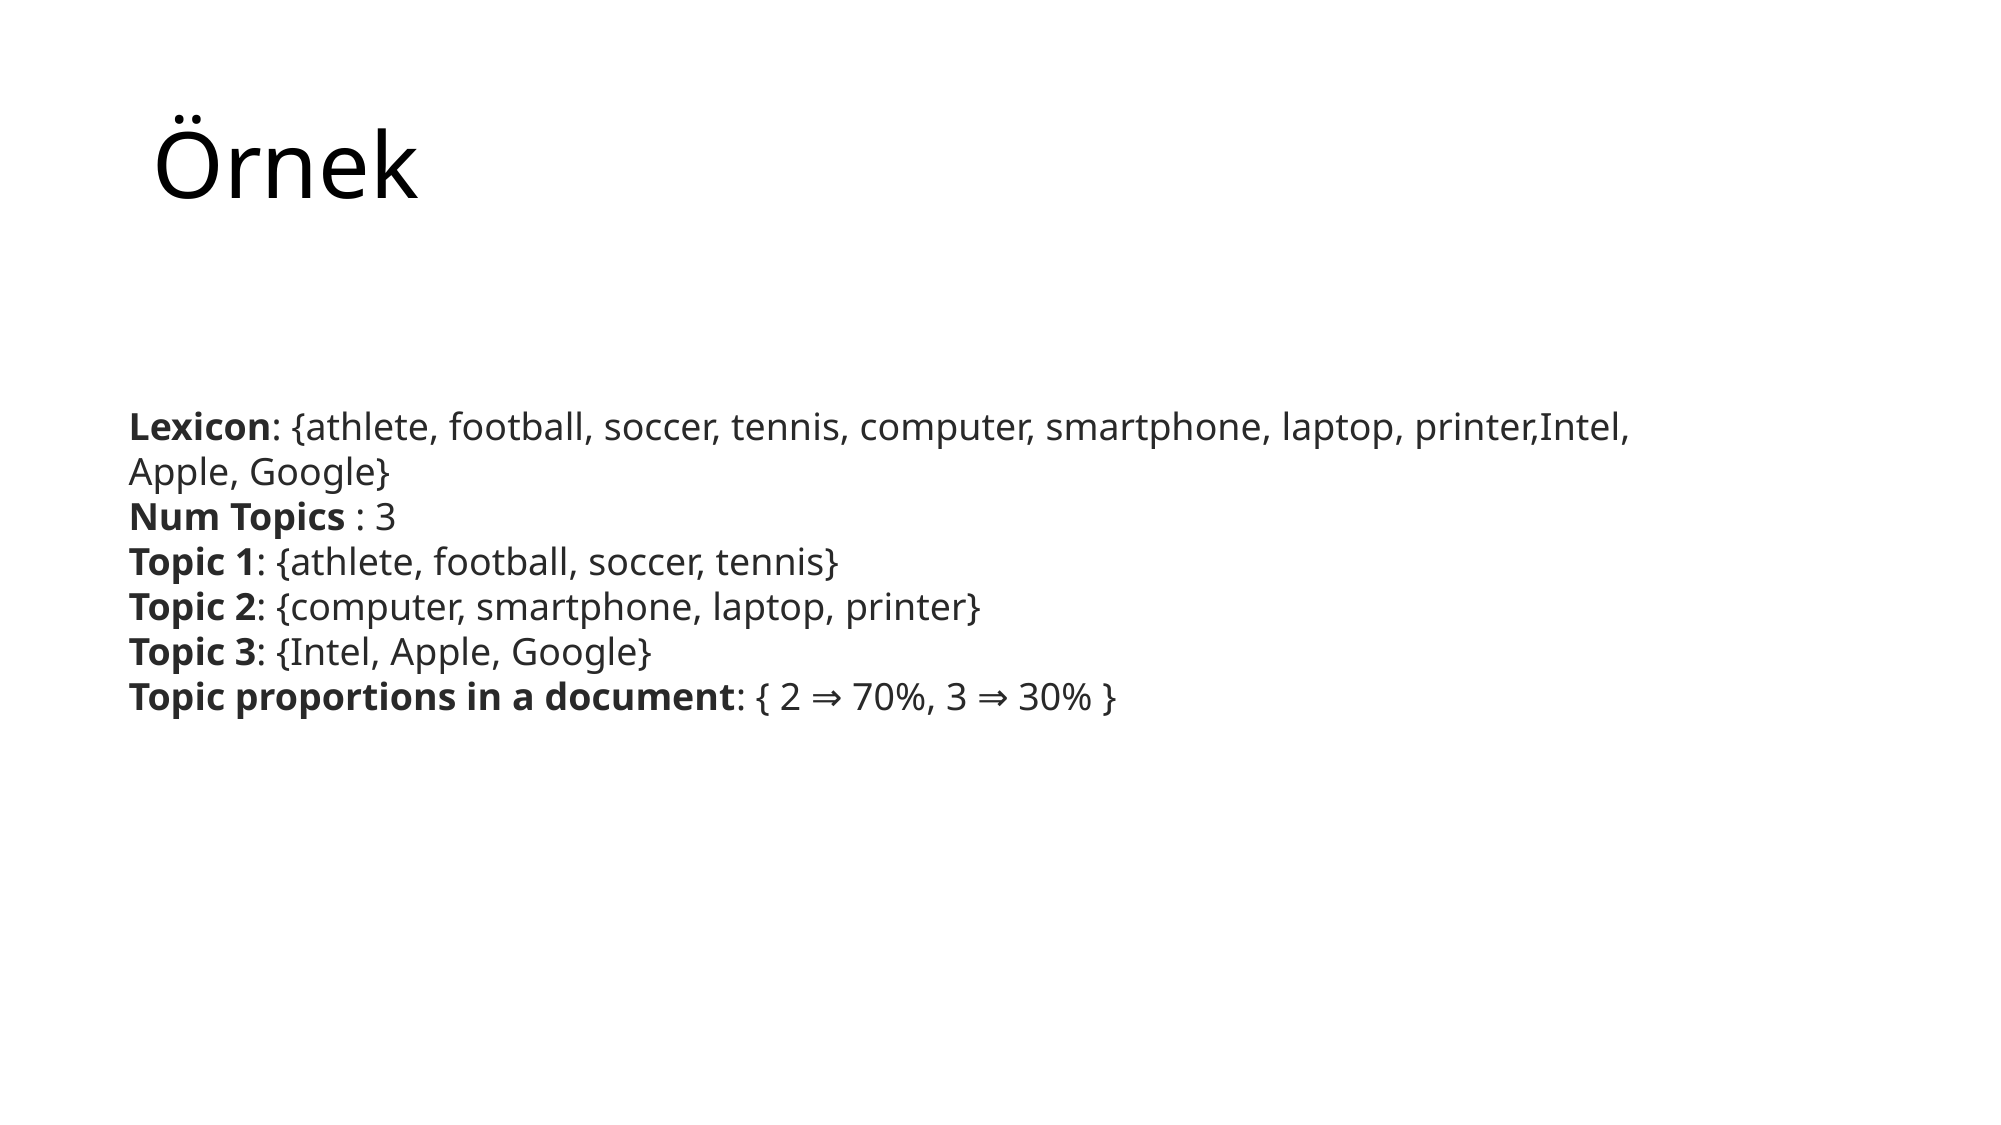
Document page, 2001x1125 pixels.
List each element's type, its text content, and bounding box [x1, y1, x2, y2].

title Örnek [137, 59, 1863, 278]
text_box Lexicon: {athlete, football, soccer, tennis, computer, smartphone, laptop, printer,Intel, Apple, Google} Num Topics : 3 Topic 1: {athlete, football, soccer, tennis} Topic 2: {computer, smartphone, laptop, printer} Topic 3: {Intel, Apple, Google} Topic proportions in a document: { 2 ⇒ 70%, 3 ⇒ 30% } [113, 395, 1737, 726]
